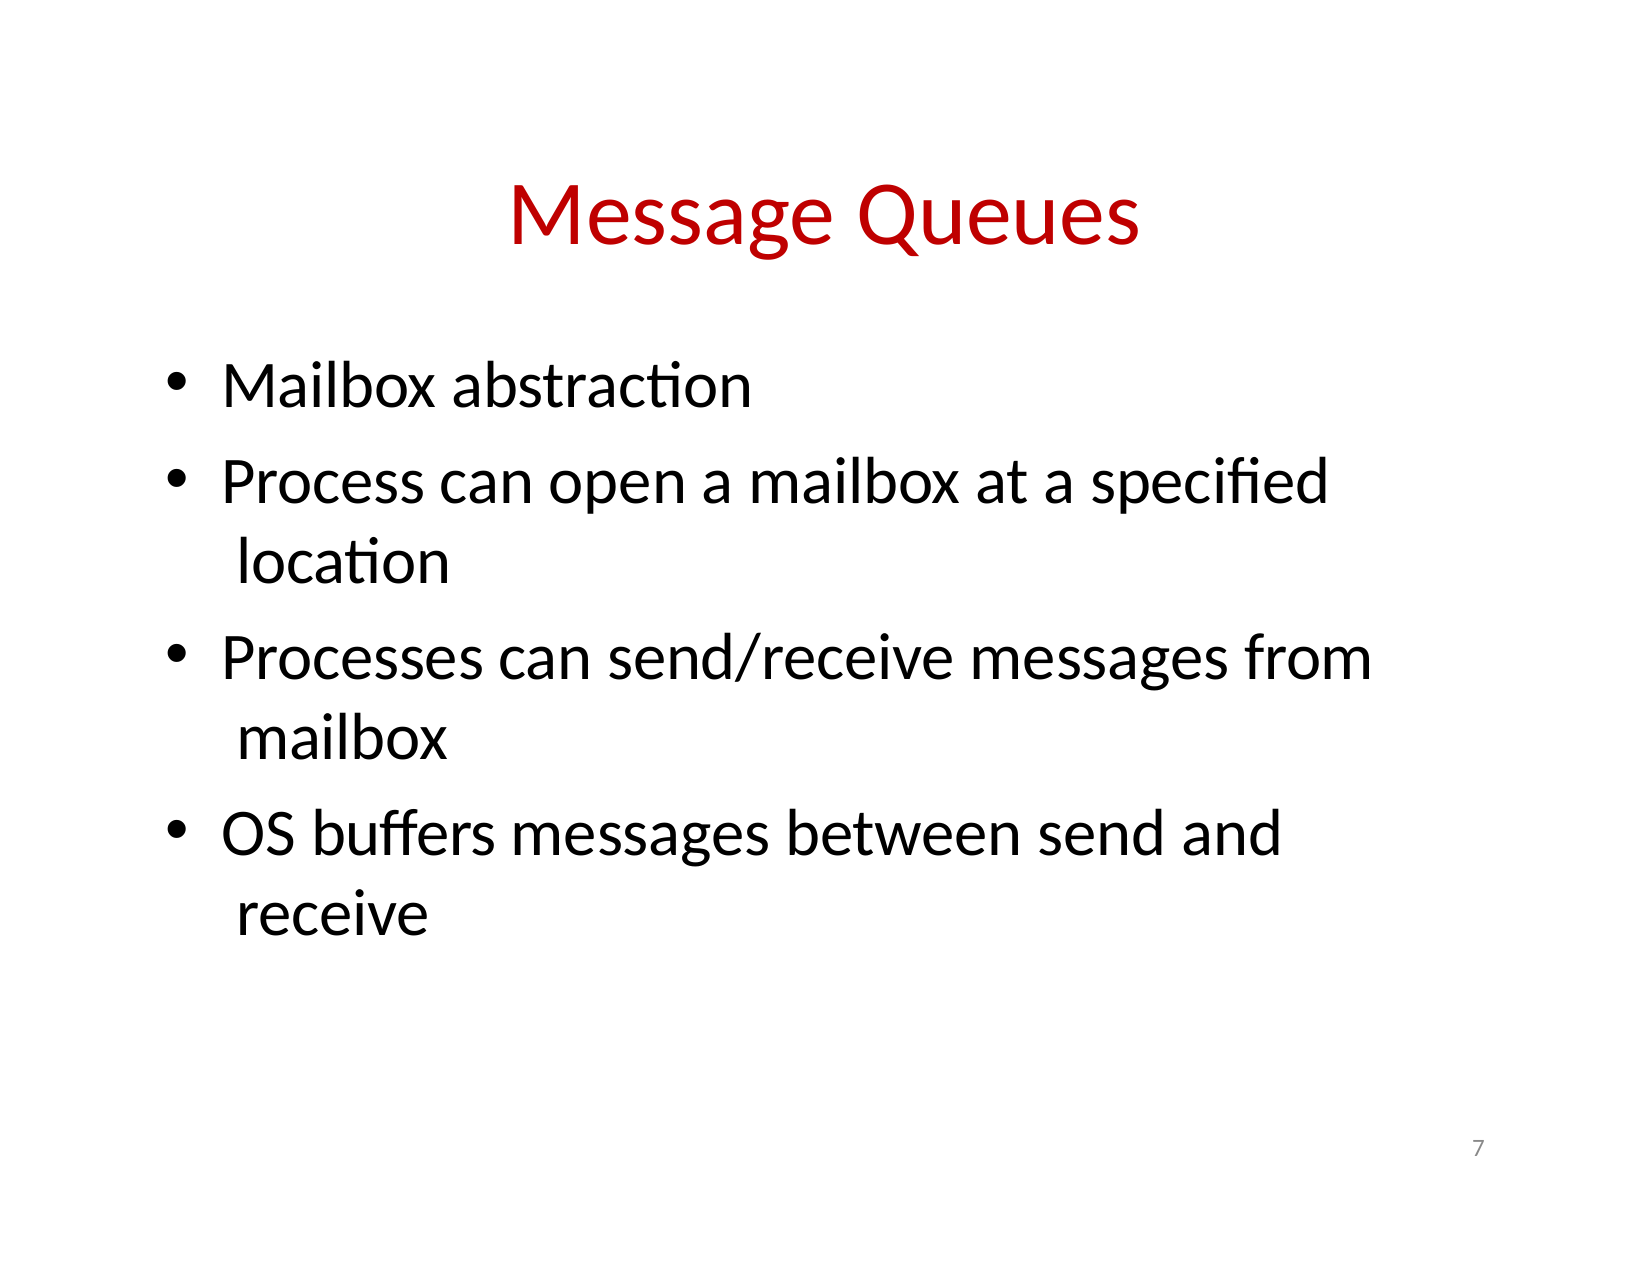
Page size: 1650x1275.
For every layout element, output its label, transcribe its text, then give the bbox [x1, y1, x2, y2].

text_box Mailbox abstraction Process can open a mailbox at a specified location Processes can send/receive messages from mailbox OS buffers messages between send and receive [162, 322, 1383, 949]
title Message Queues [505, 150, 1144, 322]
slide_number 7 [1467, 1135, 1489, 1275]
